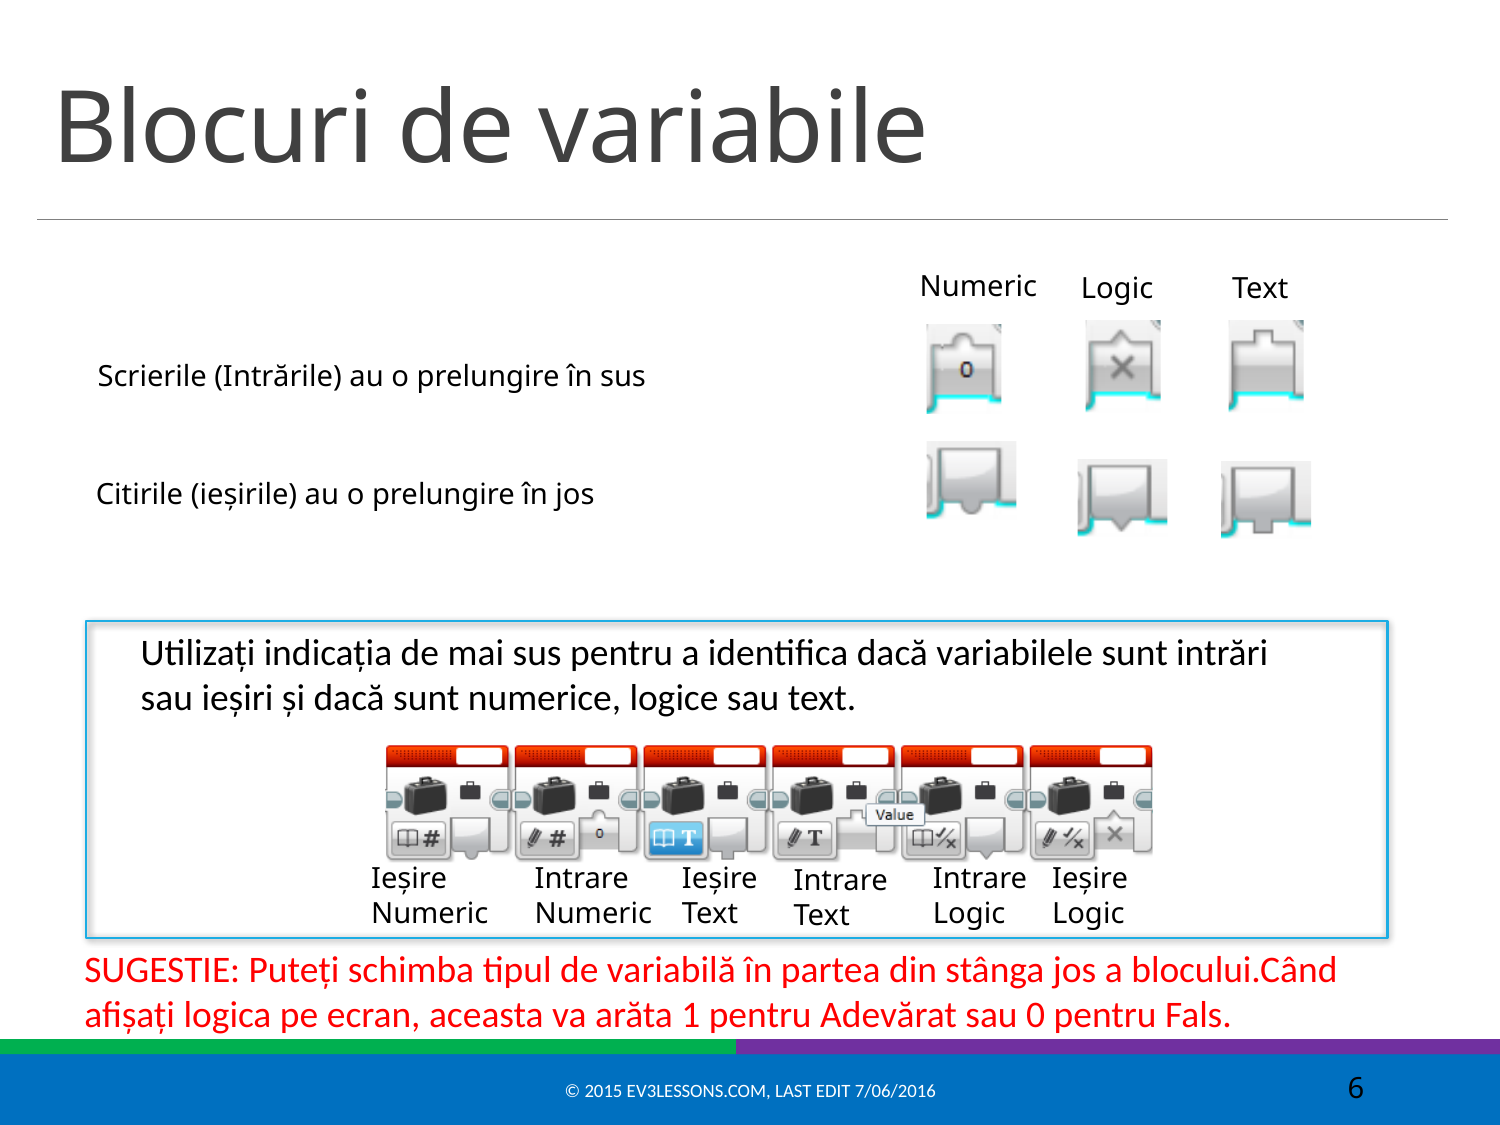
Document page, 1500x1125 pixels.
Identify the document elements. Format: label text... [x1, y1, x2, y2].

picture [1076, 459, 1168, 551]
text_box Ieșire Text [667, 890, 796, 937]
text_box Text [1217, 261, 1384, 312]
text_box SUGESTIE: Puteți schimba tipul de variabilă în partea din stânga jos a blocului.Când afișați logica pe ecran, aceasta va arăta 1 pentru Adevărat sau 0 pentru Fals. [68, 937, 1449, 1057]
text_box Scrierile (Intrările) au o prelungire în sus [82, 349, 683, 400]
picture [1228, 320, 1305, 426]
text_box Ieșire Numeric [356, 852, 520, 937]
text_box [85, 620, 1389, 937]
text_box Ieșire Logic [1056, 852, 1184, 937]
text_box Intrare Numeric [520, 890, 667, 937]
text_box Intrare Text [796, 890, 935, 937]
picture [925, 323, 1002, 415]
slide_number 6 [1218, 1059, 1380, 1120]
text_box Numeric [904, 260, 1072, 310]
picture [1220, 460, 1312, 552]
picture [384, 730, 1154, 884]
footer © 2015 EV3Lessons.com, Last edit 7/06/2016 [453, 1059, 1047, 1120]
text_box Utilizați indicația de mai sus pentru a identifica dacă variabilele sunt intrări sau ieșiri și dacă sunt numerice, logice sau text. [125, 620, 1308, 726]
picture [925, 441, 1017, 548]
picture [1085, 320, 1162, 427]
text_box Citirile (ieșirile) au o prelungire în jos [81, 467, 682, 518]
text_box Logic [1066, 261, 1217, 312]
text_box Intrare Logic [935, 890, 1056, 937]
title Blocuri de variabile [37, 47, 1448, 191]
